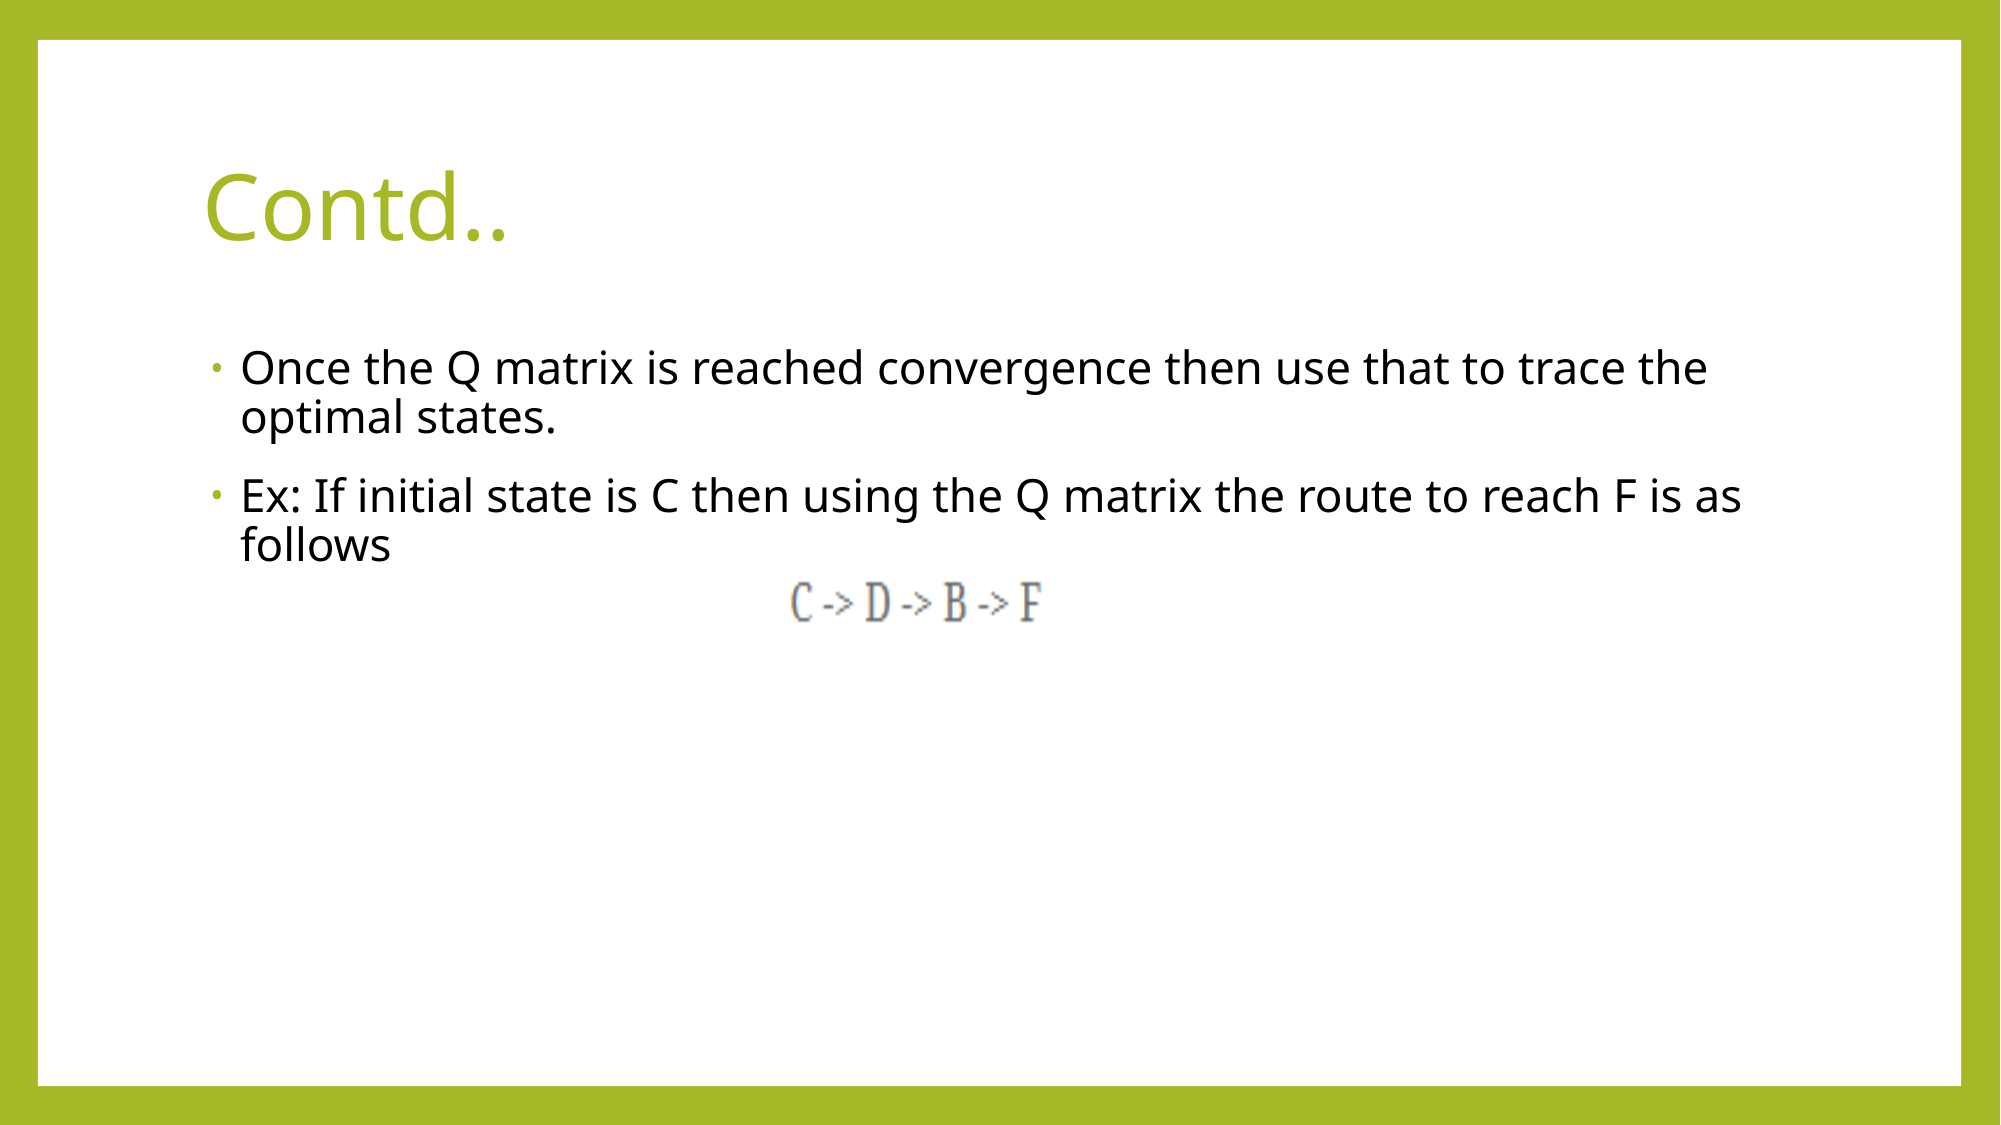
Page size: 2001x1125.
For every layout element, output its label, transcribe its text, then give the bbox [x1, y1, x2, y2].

picture [784, 551, 1066, 681]
title Contd.. [187, 99, 1808, 323]
list Once the Q matrix is reached convergence then use that to trace the optimal states. Ex: If initial state is C then using the Q matrix the route to reach F is as follows [187, 337, 1808, 1000]
